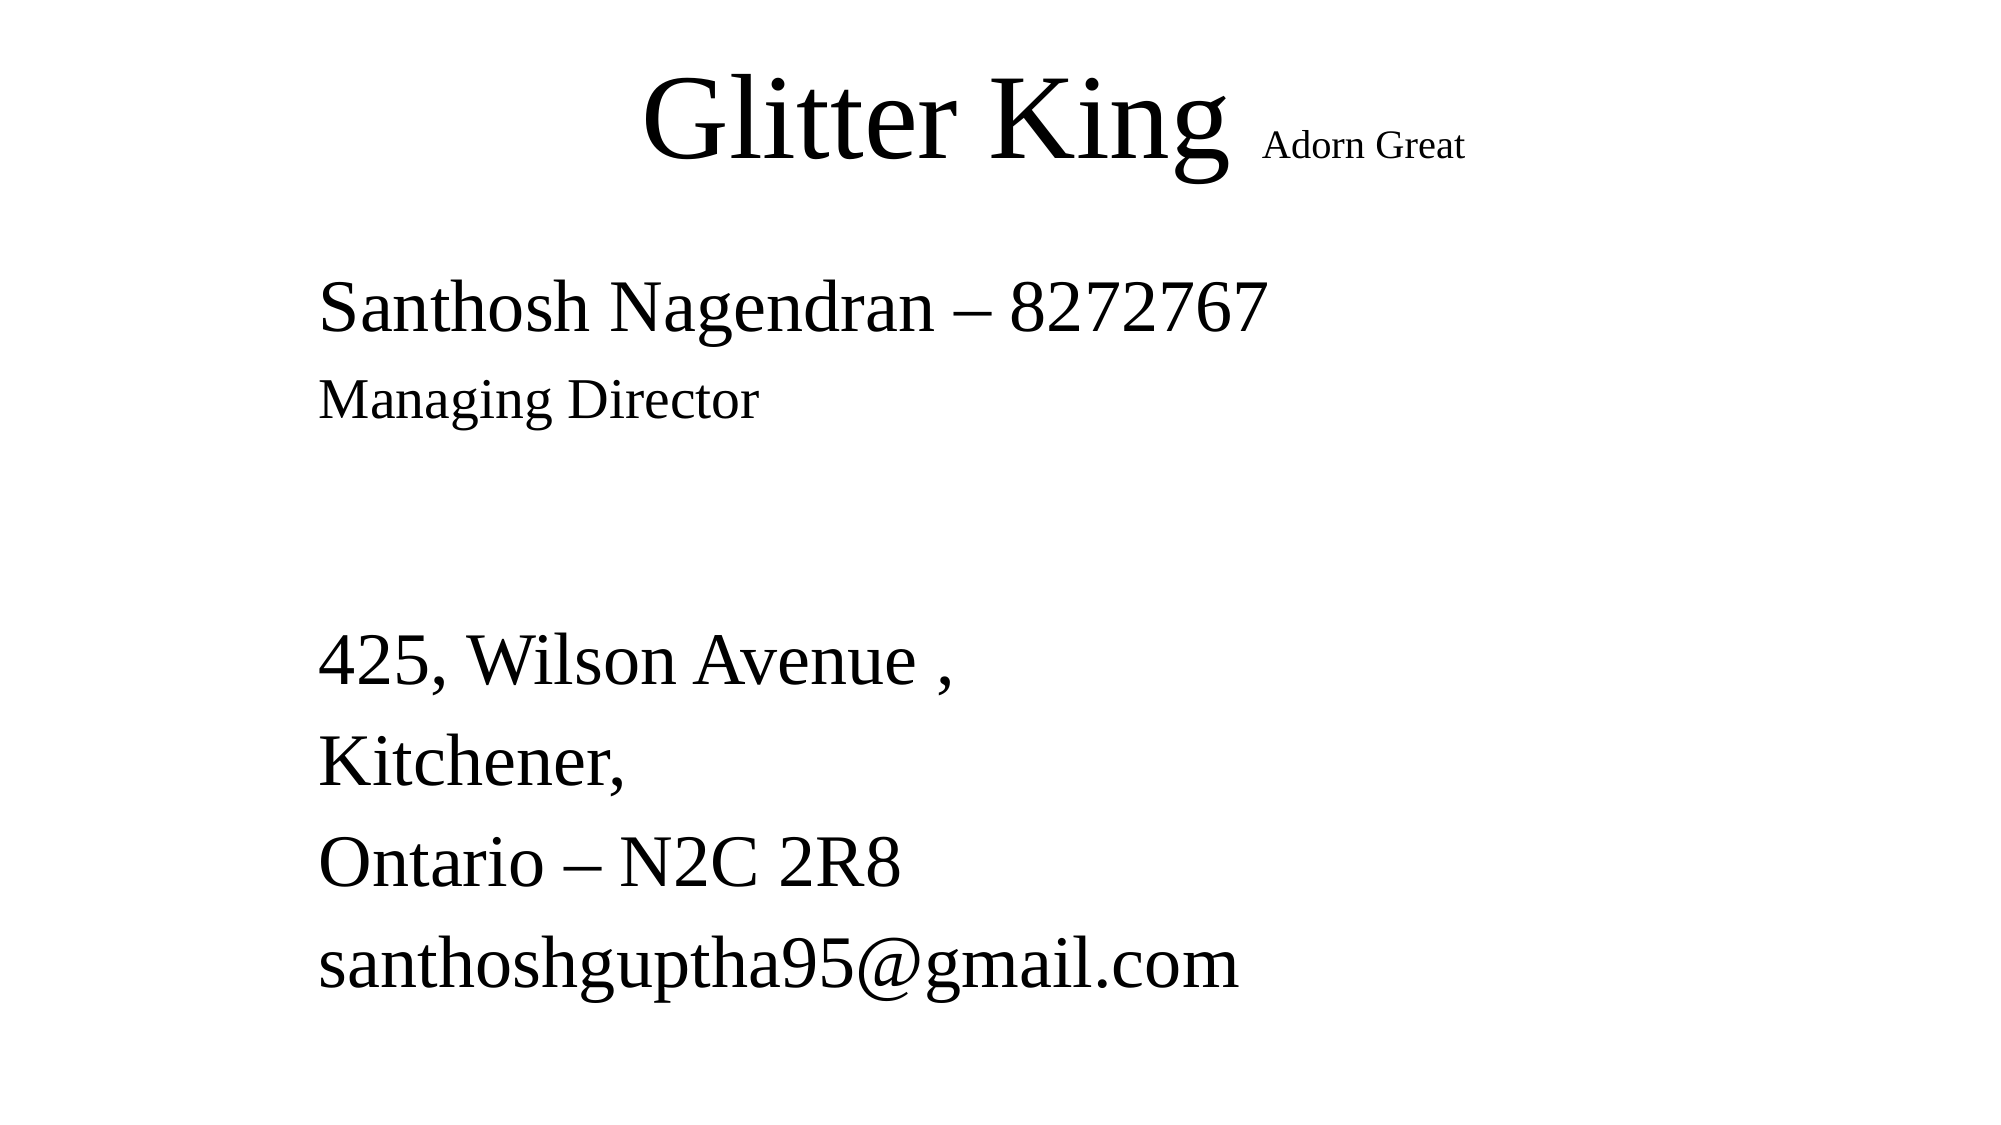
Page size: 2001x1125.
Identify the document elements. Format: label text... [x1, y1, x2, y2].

title Glitter King Adorn Great [388, 46, 1720, 193]
subtitle Santhosh Nagendran – 8272767 Managing Director 425, Wilson Avenue , Kitchener, Ontario – N2C 2R8 santhoshguptha95@gmail.com [303, 260, 1804, 1016]
